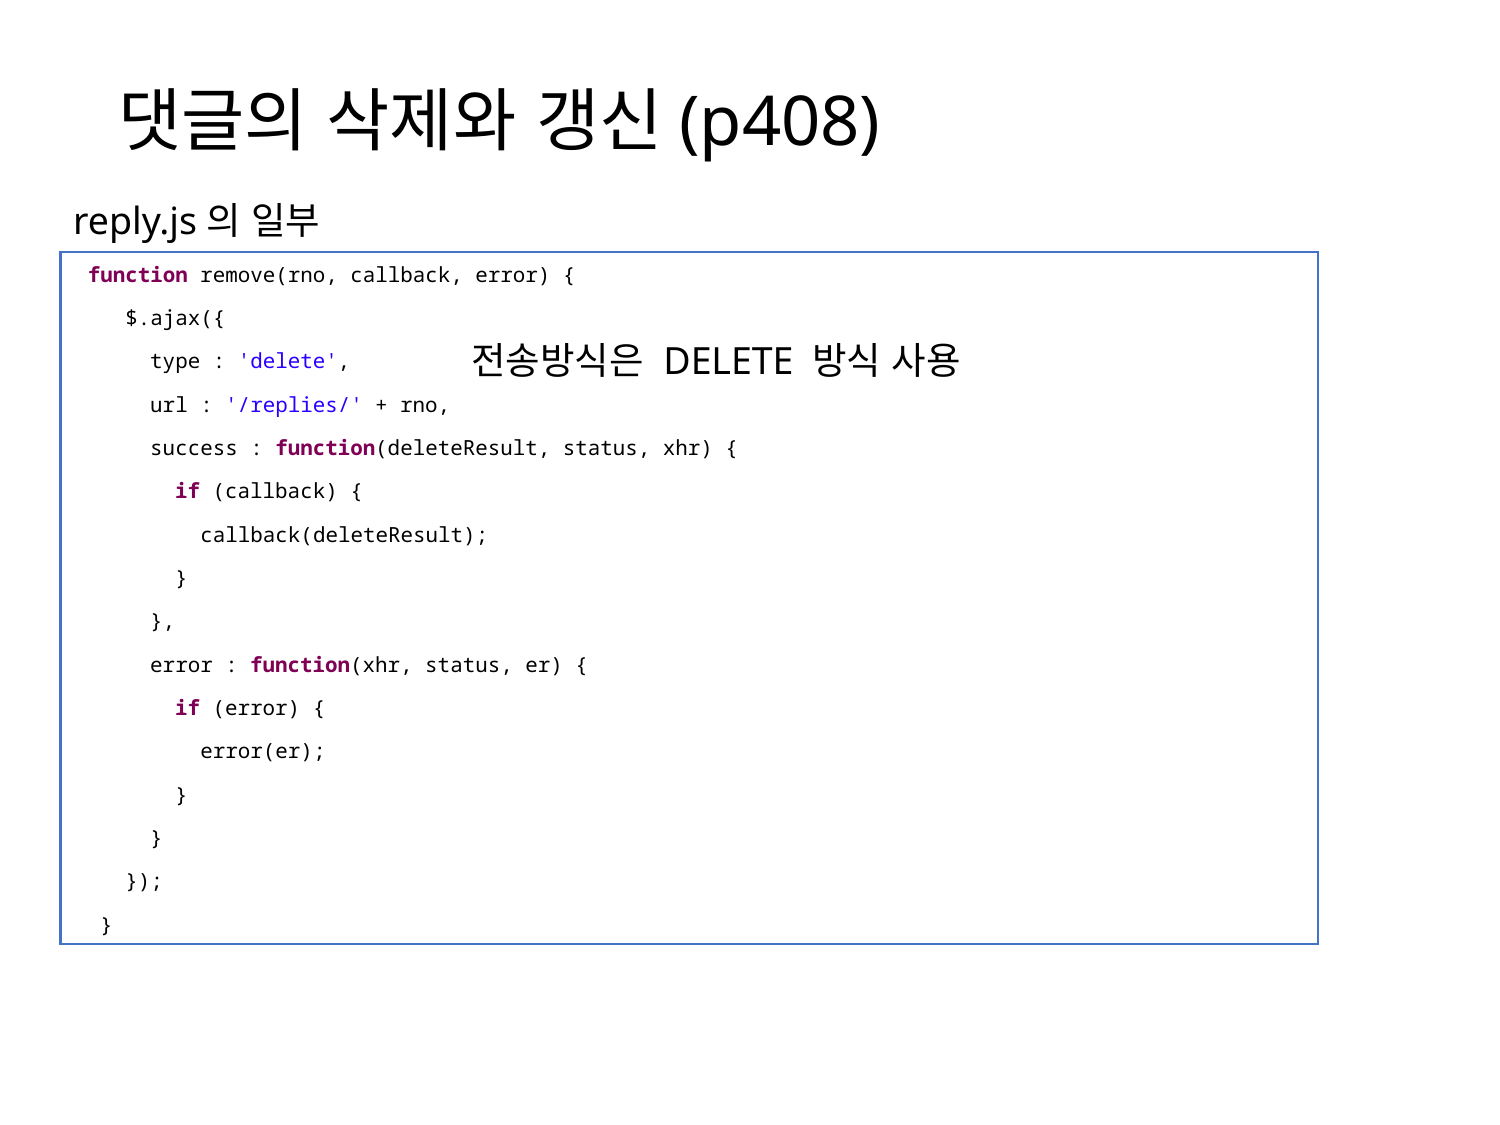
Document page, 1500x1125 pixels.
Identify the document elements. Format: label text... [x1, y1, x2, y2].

text_box 전송방식은 DELETE 방식 사용 [456, 329, 1044, 390]
title 댓글의 삭제와 갱신(p408) [103, 59, 1397, 188]
text_box function remove(rno, callback, error) { $.ajax({ type : 'delete', url : '/replies/' + rno, success : function(deleteResult, status, xhr) { if (callback) { callback(deleteResult); } }, error : function(xhr, status, er) { if (error) { error(er); } } }); } [59, 251, 1319, 945]
text_box reply.js의 일부 [58, 189, 335, 250]
